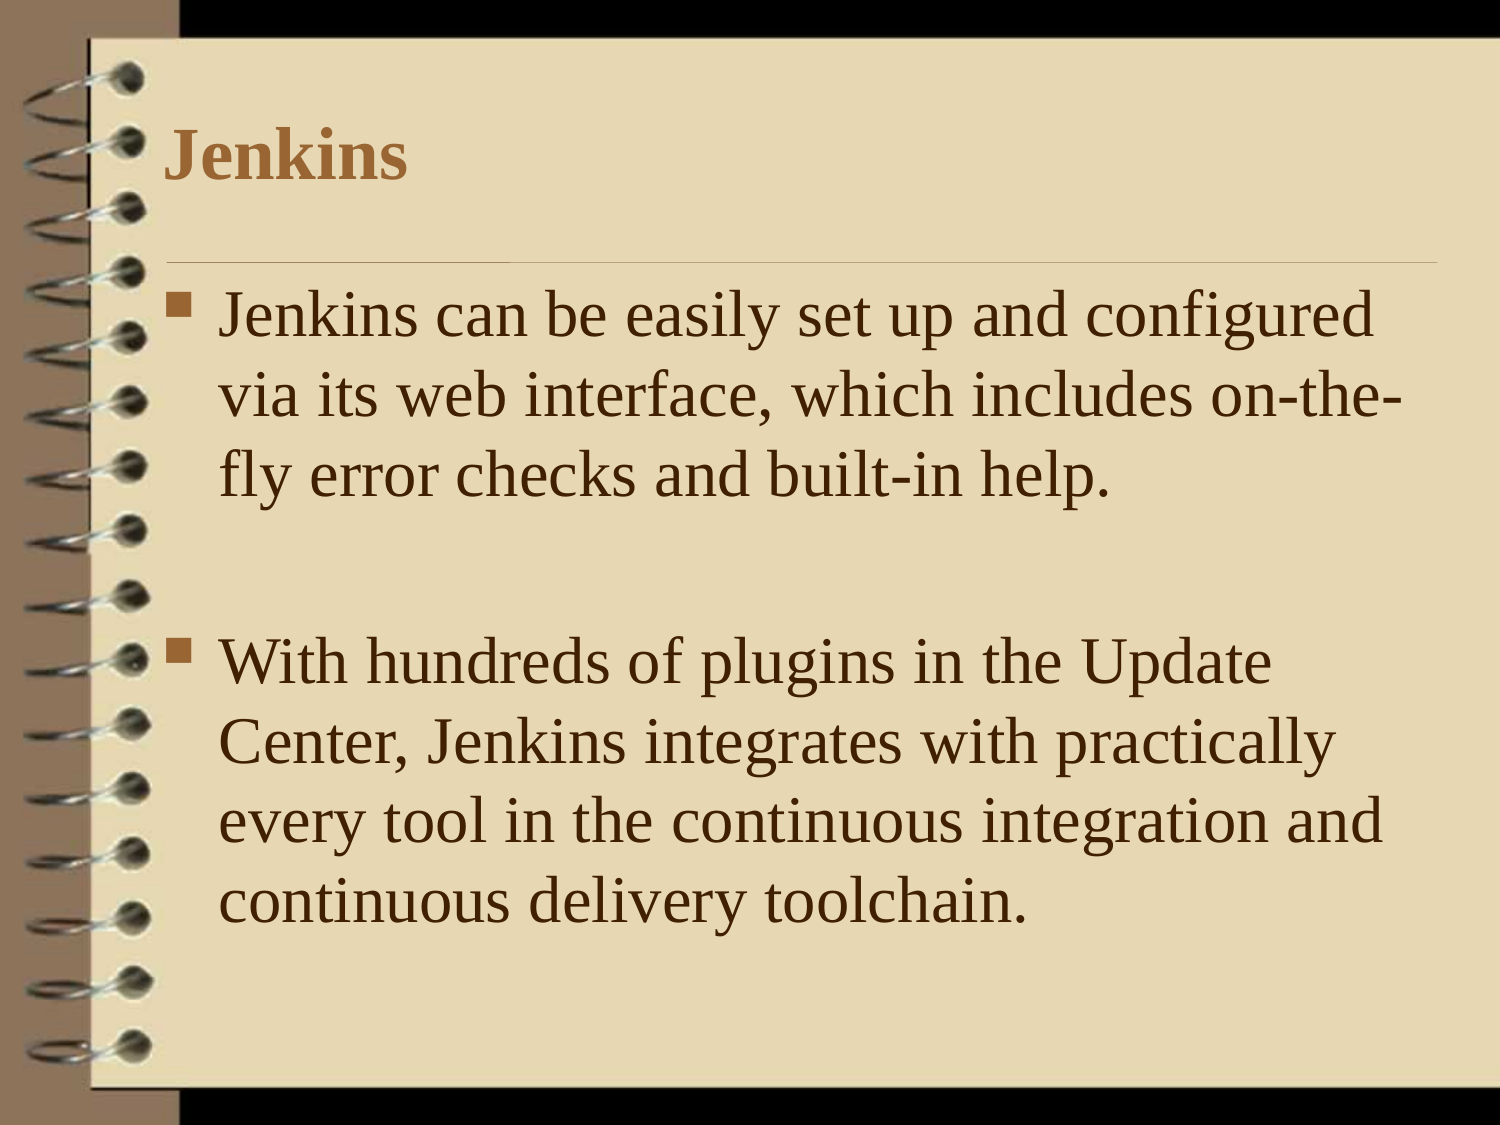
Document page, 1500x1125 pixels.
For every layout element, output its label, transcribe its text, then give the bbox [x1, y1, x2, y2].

list Jenkins can be easily set up and configured via its web interface, which includes on-the-fly error checks and built-in help. With hundreds of plugins in the Update Center, Jenkins integrates with practically every tool in the continuous integration and continuous delivery toolchain. [147, 262, 1426, 977]
picture [0, 0, 1500, 1125]
title Jenkins [147, 66, 1426, 234]
